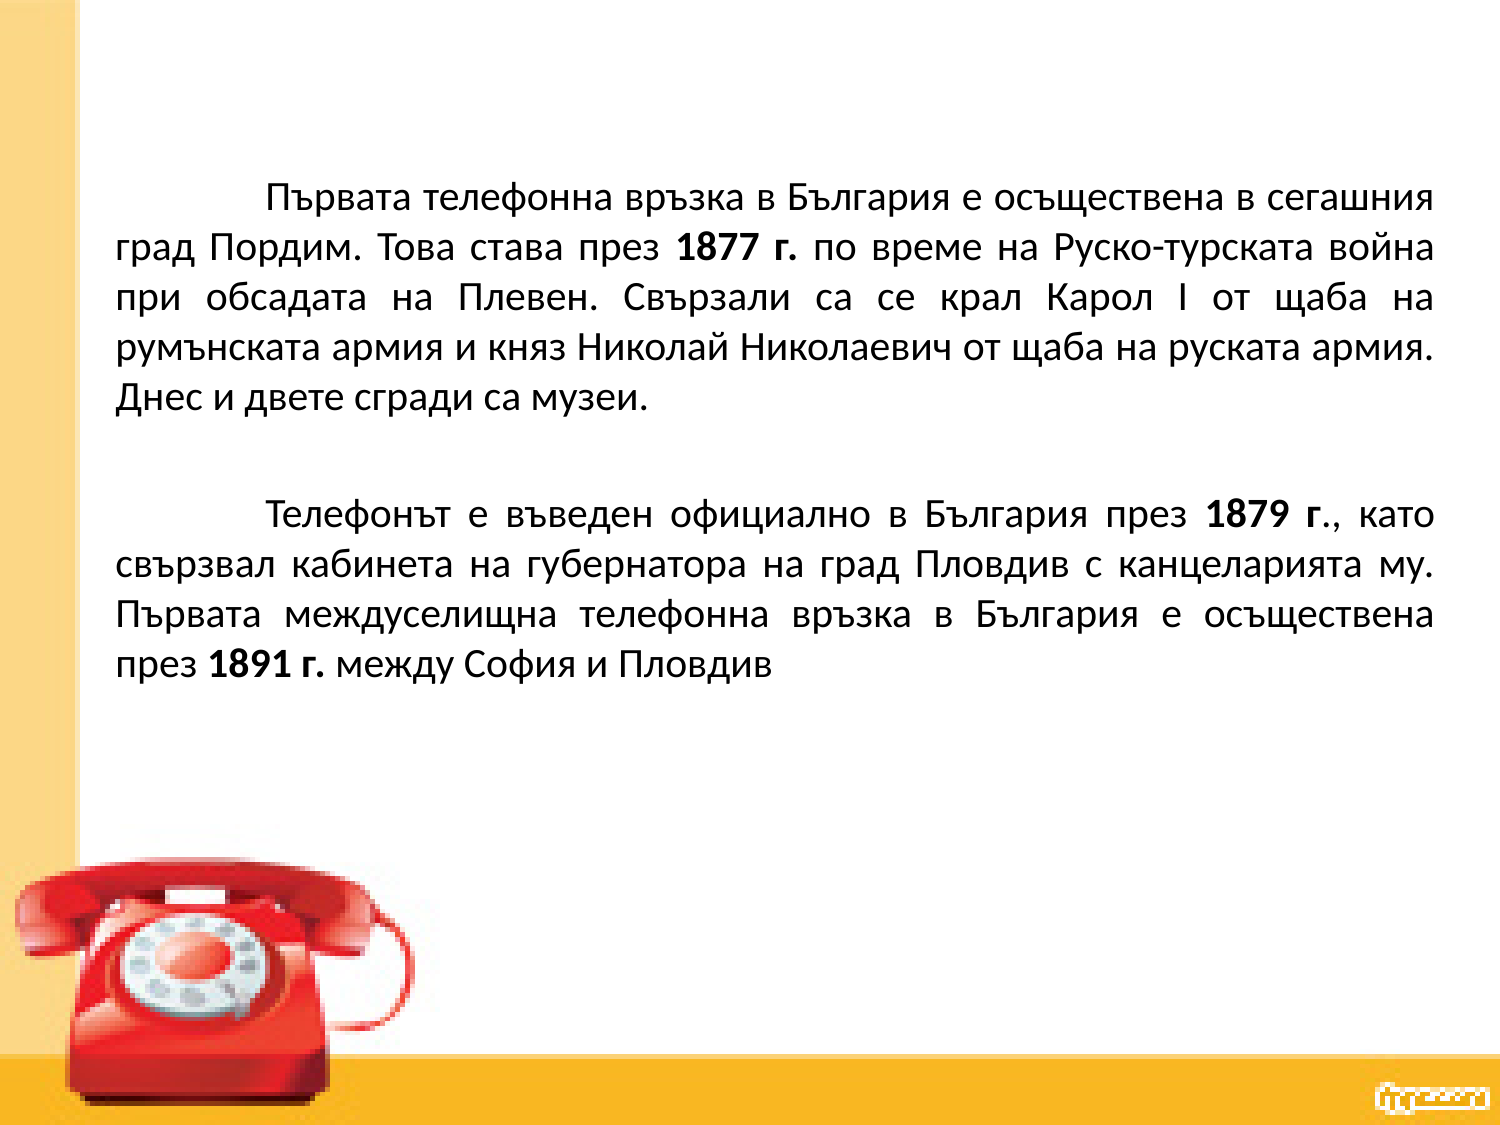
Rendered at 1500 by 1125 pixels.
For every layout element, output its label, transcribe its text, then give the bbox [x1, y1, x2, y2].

picture [0, 0, 1500, 1125]
list Първата телефонна връзка в България е осъществена в сегашния град Пордим. Това става през 1877 г. по време на Руско-турската война при обсадата на Плевен. Свързали са се крал Карол I от щаба на румънската армия и княз Николай Николаевич от щаба на руската армия. Днес и двете сгради са музеи. Телефонът е въведен официално в България през 1879 г., като свързвал кабинета на губернатора на град Пловдив с канцеларията му. Първата междуселищна телефонна връзка в България е осъществена през 1891 г. между София и Пловдив [100, 160, 1451, 904]
